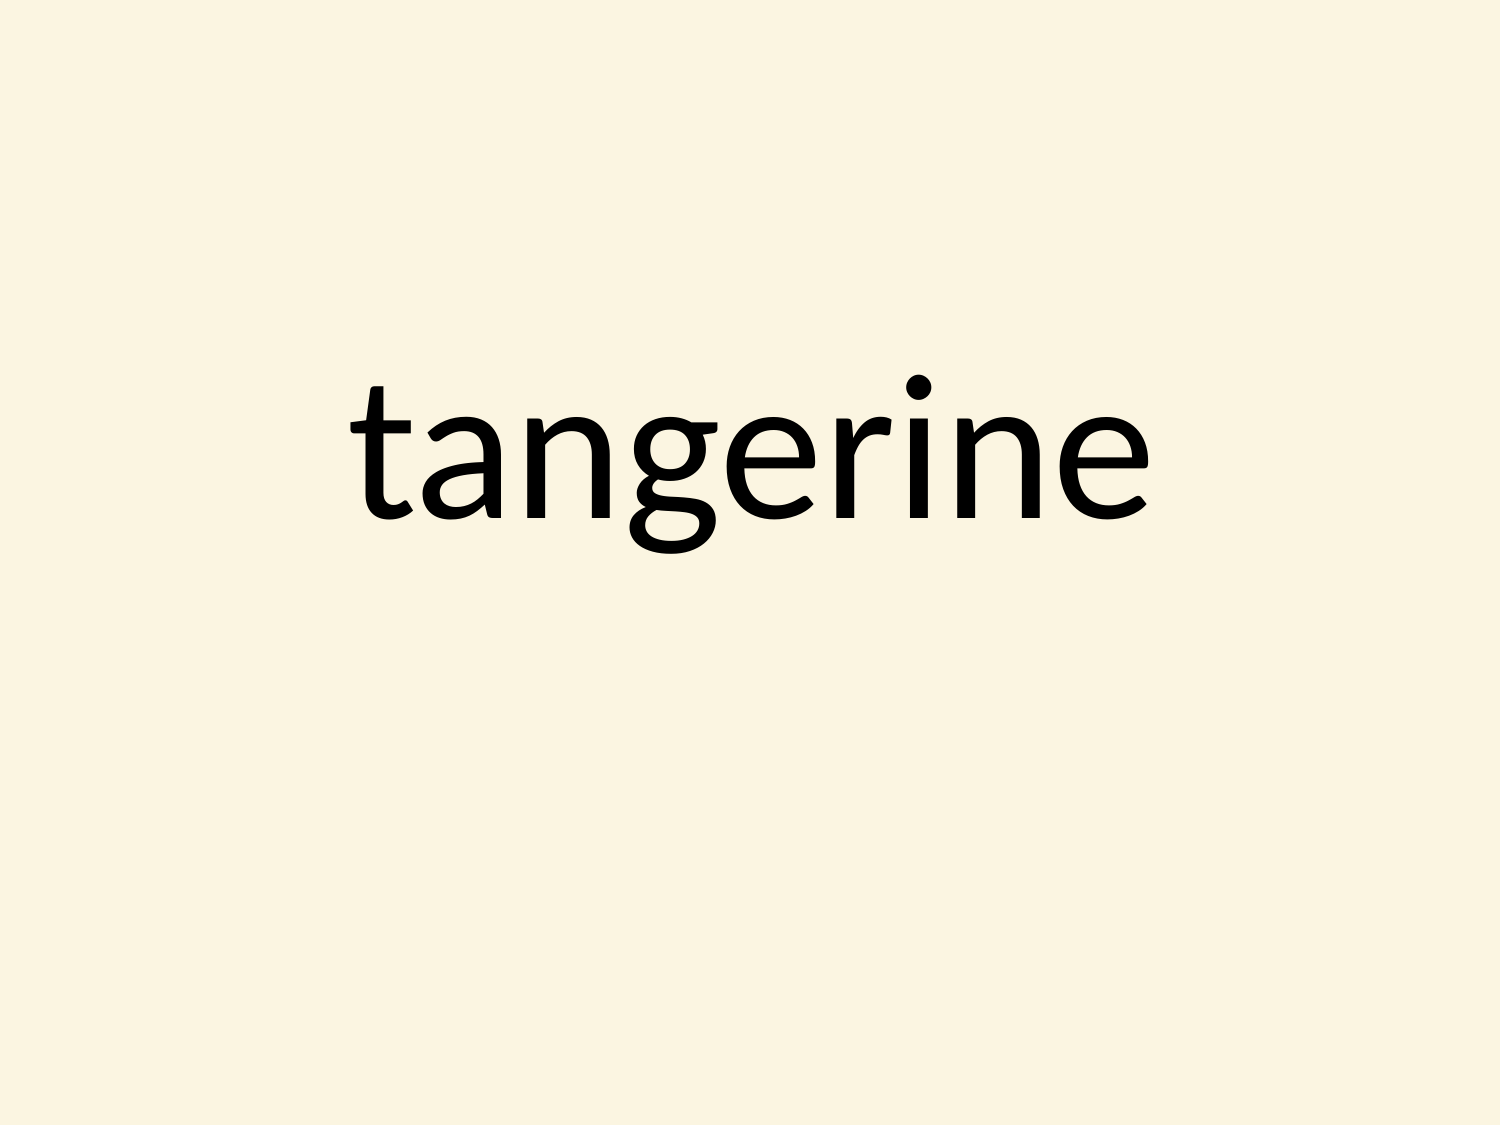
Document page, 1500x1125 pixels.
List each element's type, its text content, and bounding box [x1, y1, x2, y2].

list tangerine [76, 302, 1428, 669]
